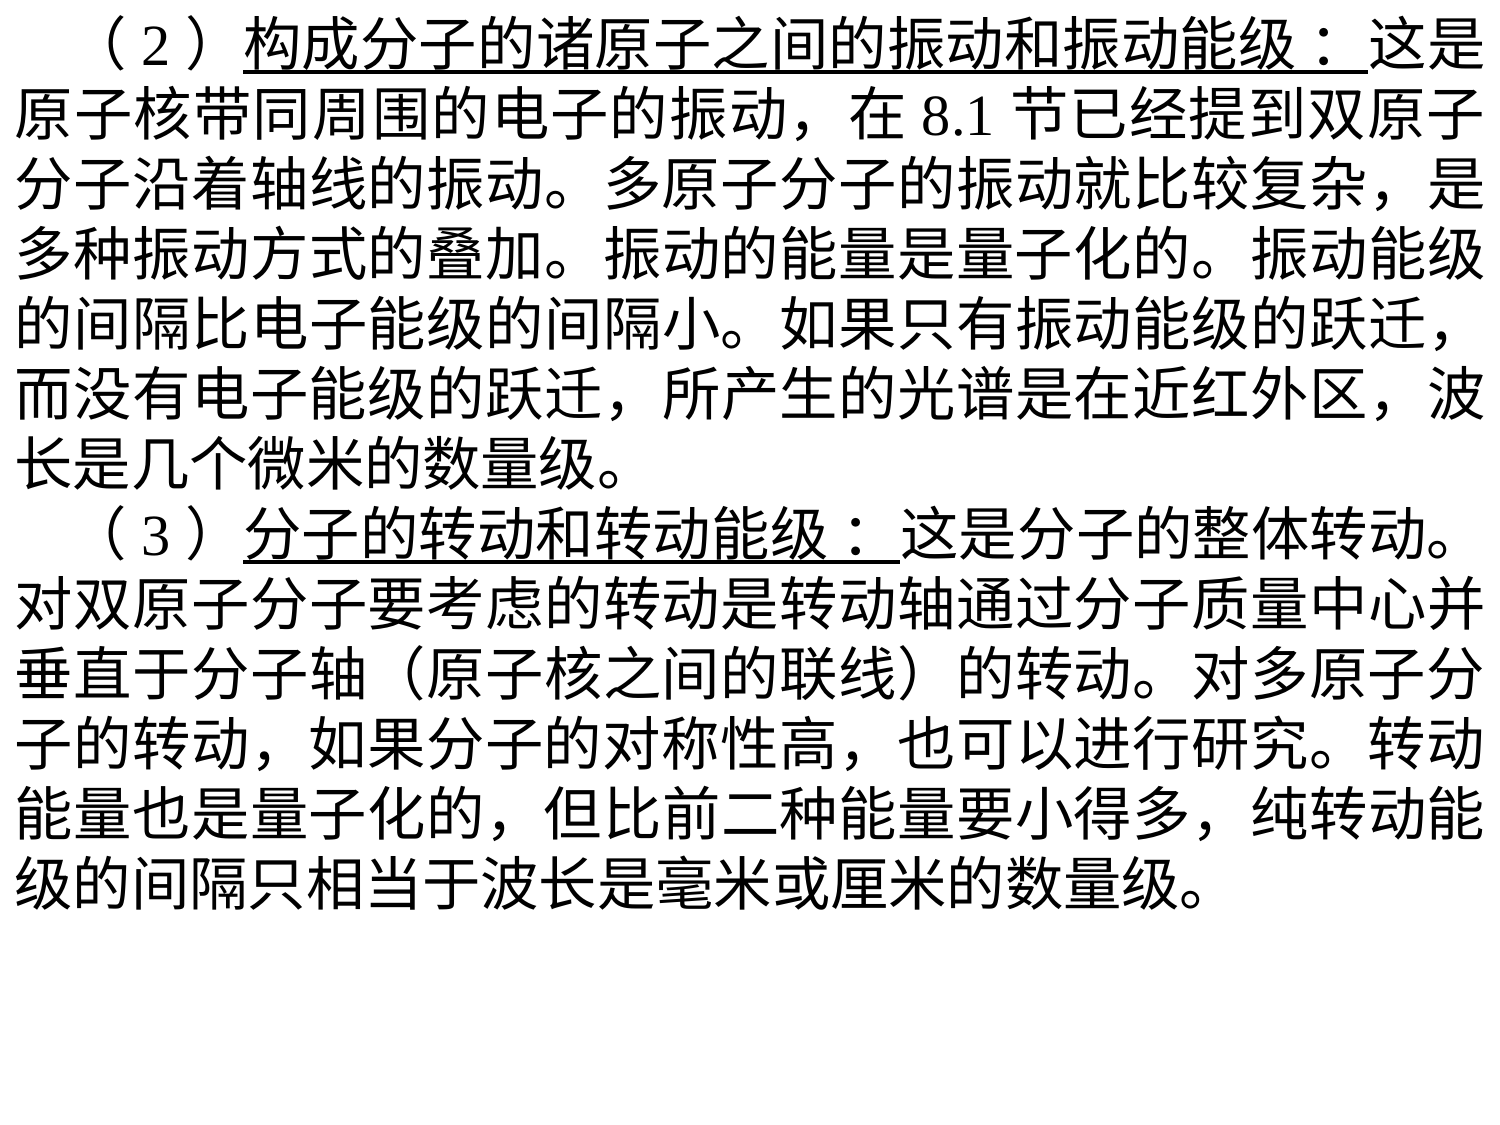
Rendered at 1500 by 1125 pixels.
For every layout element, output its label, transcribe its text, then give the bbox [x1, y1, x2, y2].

text_box （2）构成分子的诸原子之间的振动和振动能级 ：这是原子核带同周围的电子的振动，在8.1节已经提到双原子分子沿着轴线的振动。多原子分子的振动就比较复杂，是多种振动方式的叠加。振动的能量是量子化的。振动能级的间隔比电子能级的间隔小。如果只有振动能级的跃迁，而没有电子能级的跃迁，所产生的光谱是在近红外区，波长是几个微米的数量级。 （3）分子的转动和转动能级 ：这是分子的整体转动。对双原子分子要考虑的转动是转动轴通过分子质量中心并垂直于分子轴（原子核之间的联线）的转动。对多原子分子的转动，如果分子的对称性高，也可以进行研究。转动能量也是量子化的，但比前二种能量要小得多，纯转动能级的间隔只相当于波长是毫米或厘米的数量级。 [0, 0, 1500, 925]
